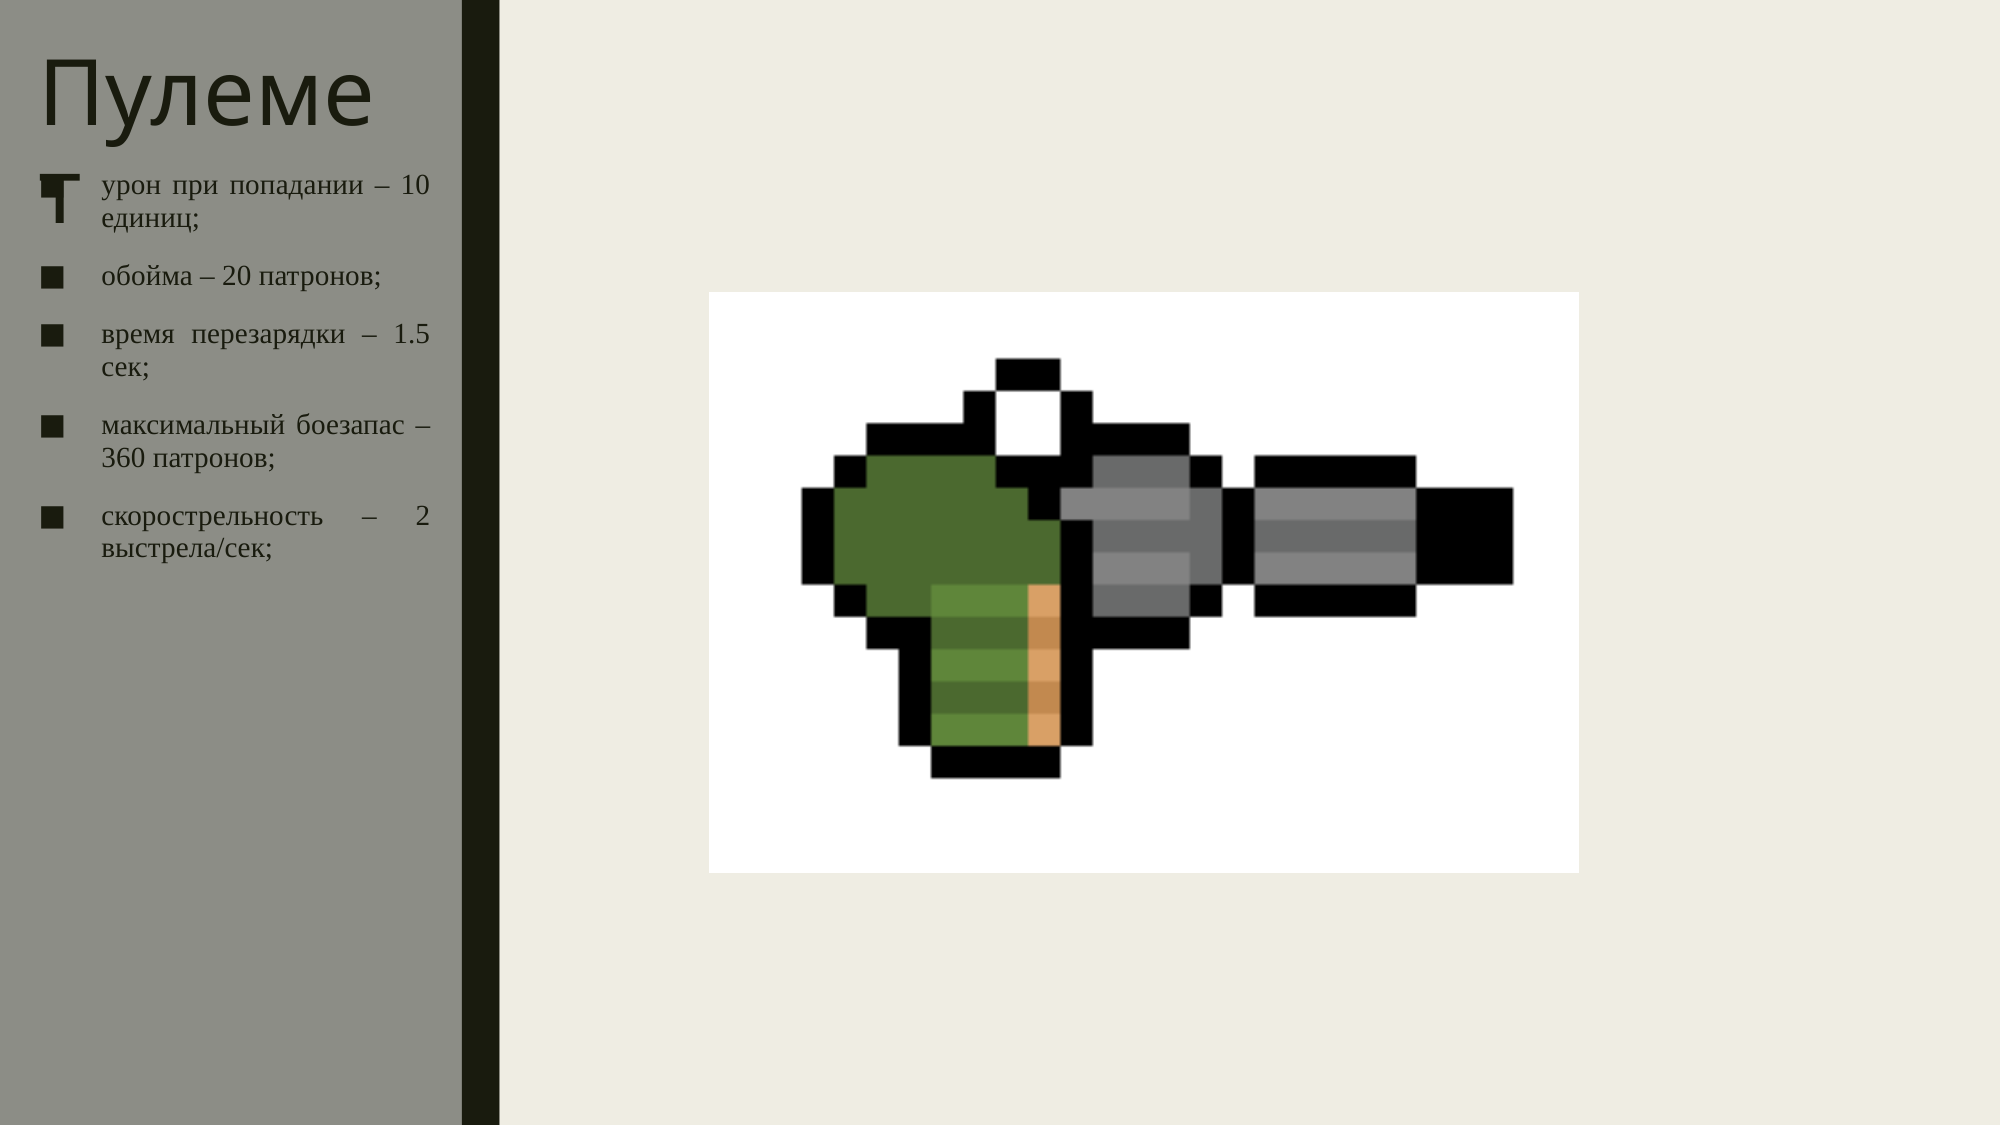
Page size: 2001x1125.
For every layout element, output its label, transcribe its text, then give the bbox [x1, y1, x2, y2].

text_box [0, 0, 459, 1125]
text_box [502, 0, 2000, 1125]
title Пулемет [23, 39, 429, 160]
list урон при попадании – 10 единиц; обойма – 20 патронов; время перезарядки – 1.5 сек; максимальный боезапас – 360 патронов; скорострельность – 2 выстрела/сек; [23, 160, 446, 1062]
picture [709, 292, 1579, 873]
text_box [459, 0, 502, 1125]
